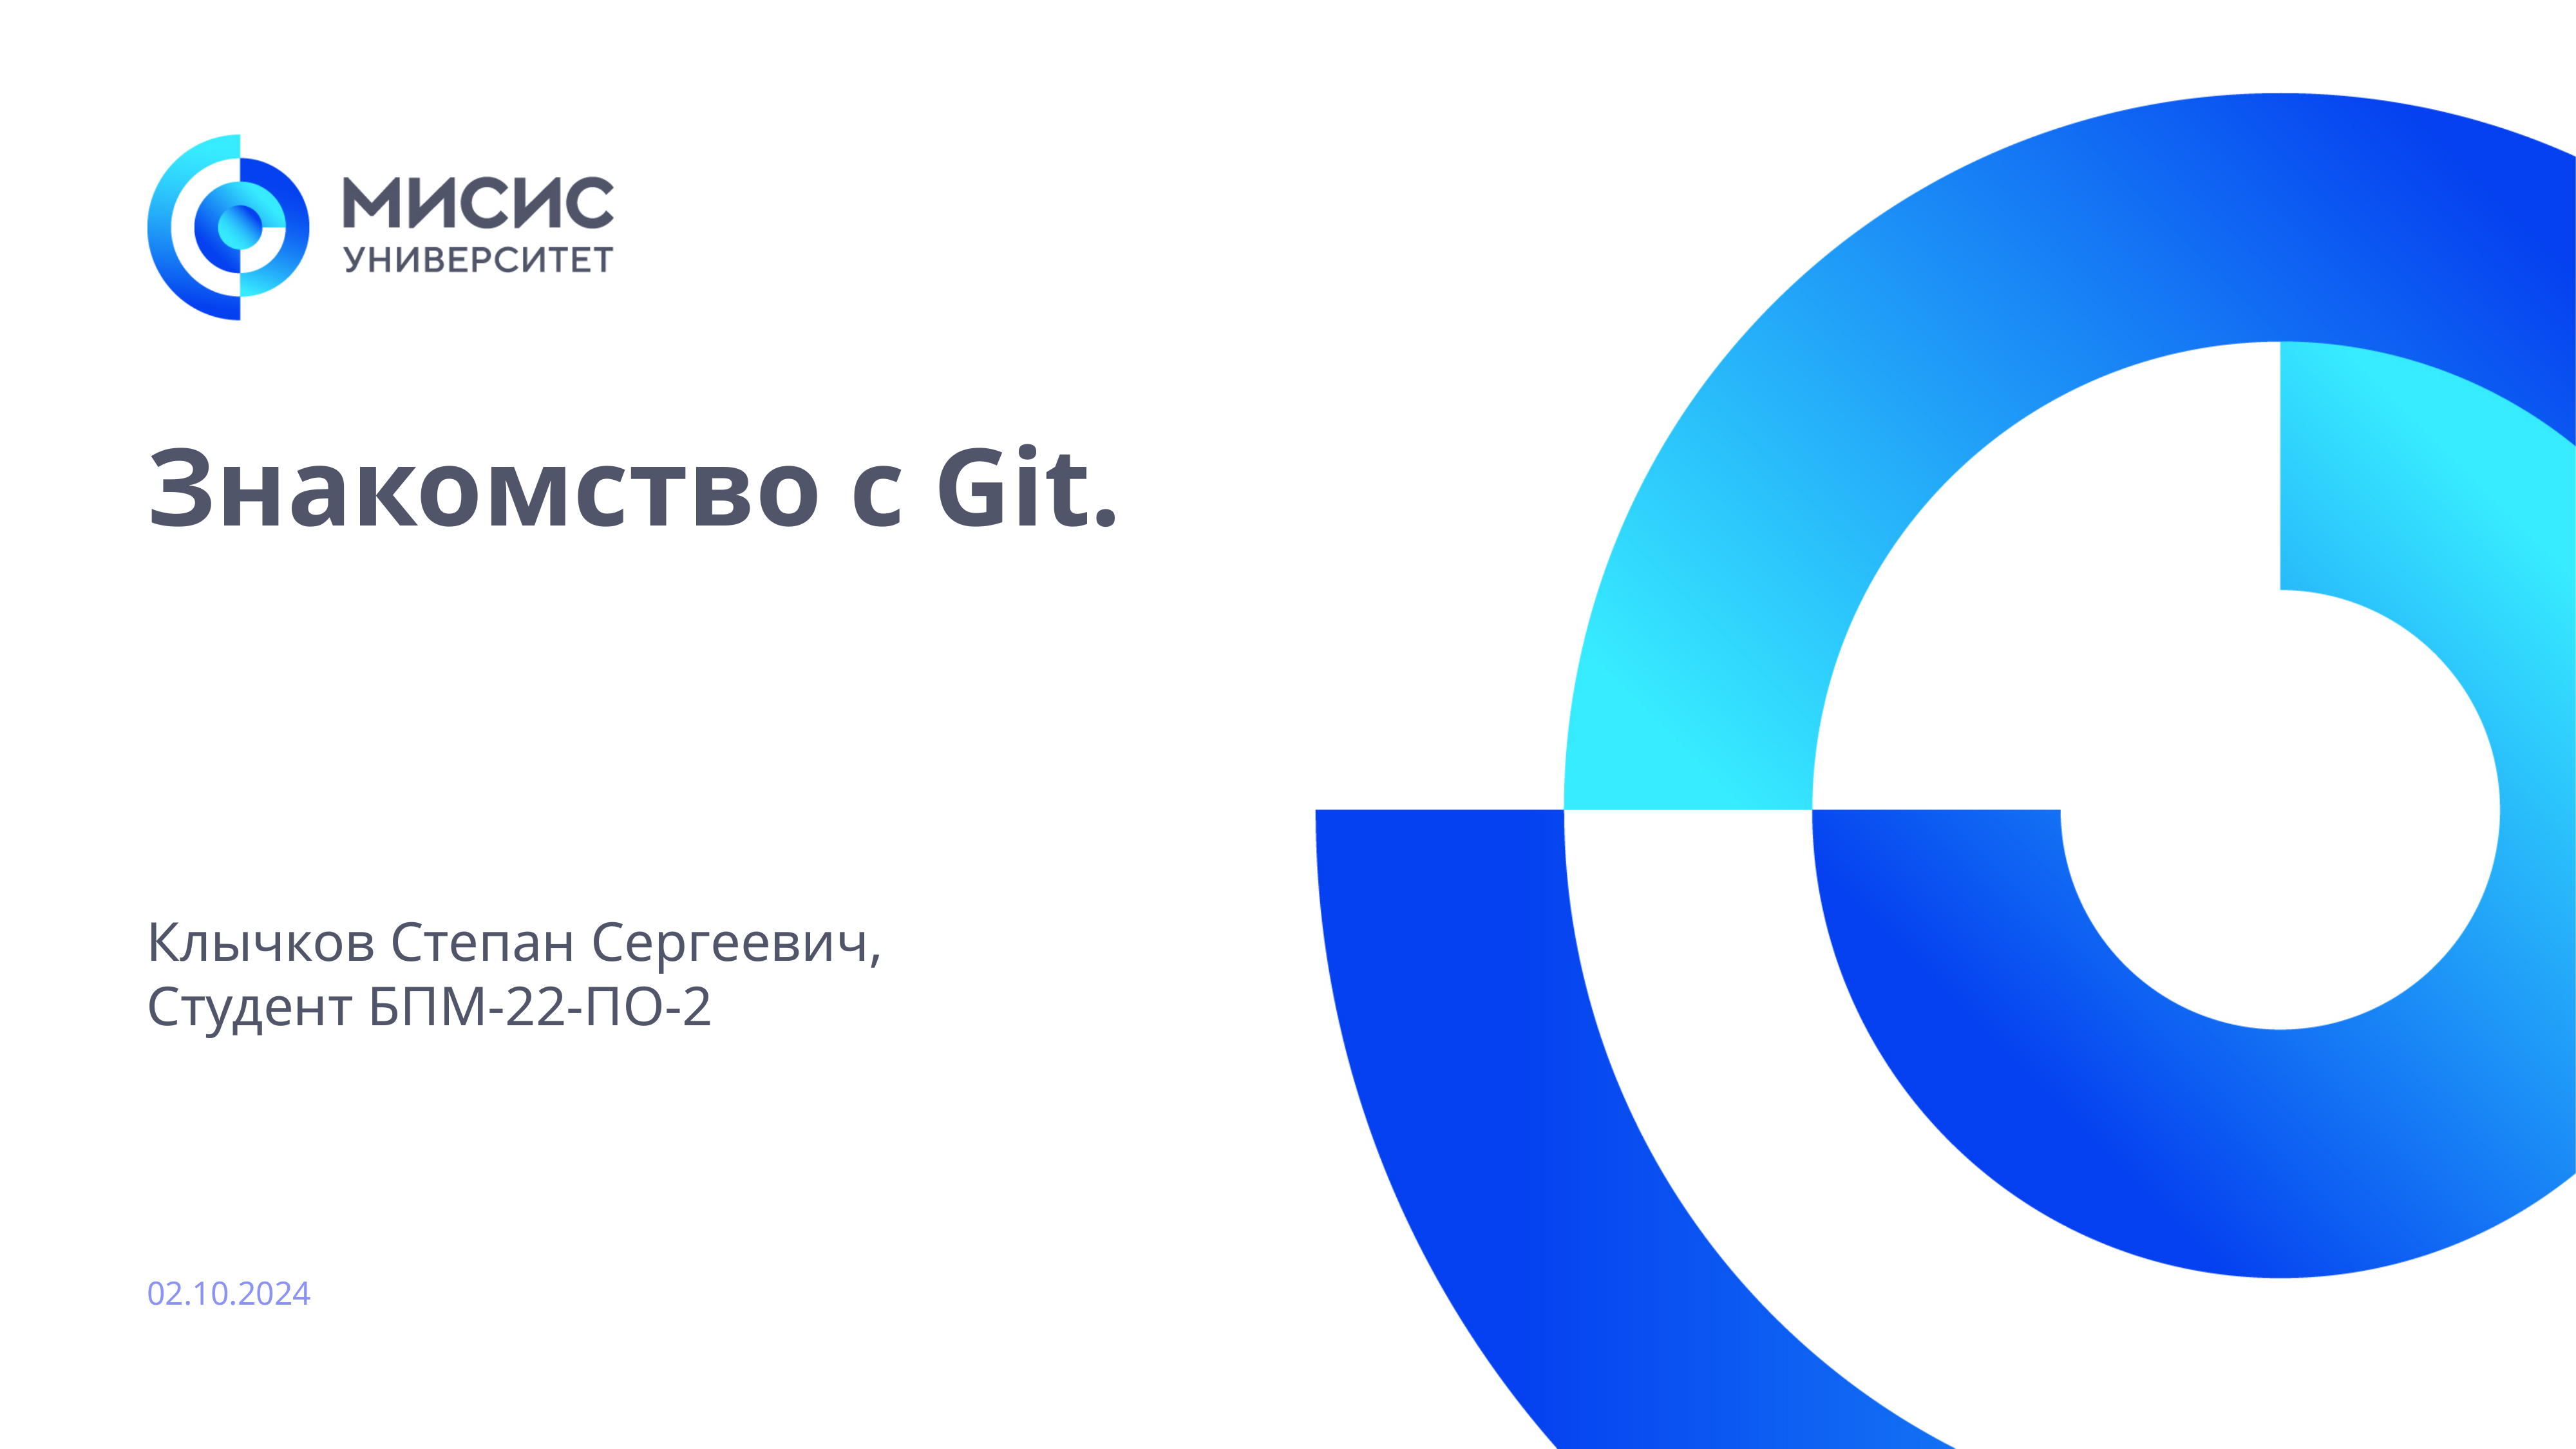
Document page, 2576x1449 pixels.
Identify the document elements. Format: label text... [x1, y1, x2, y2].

picture [0, 0, 2576, 1449]
subtitle Клычков Степан Сергеевич, Студент БПМ-22-ПО-2 [137, 902, 1189, 1114]
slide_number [137, 1253, 746, 1331]
title Знакомство с Git. [137, 439, 1189, 895]
